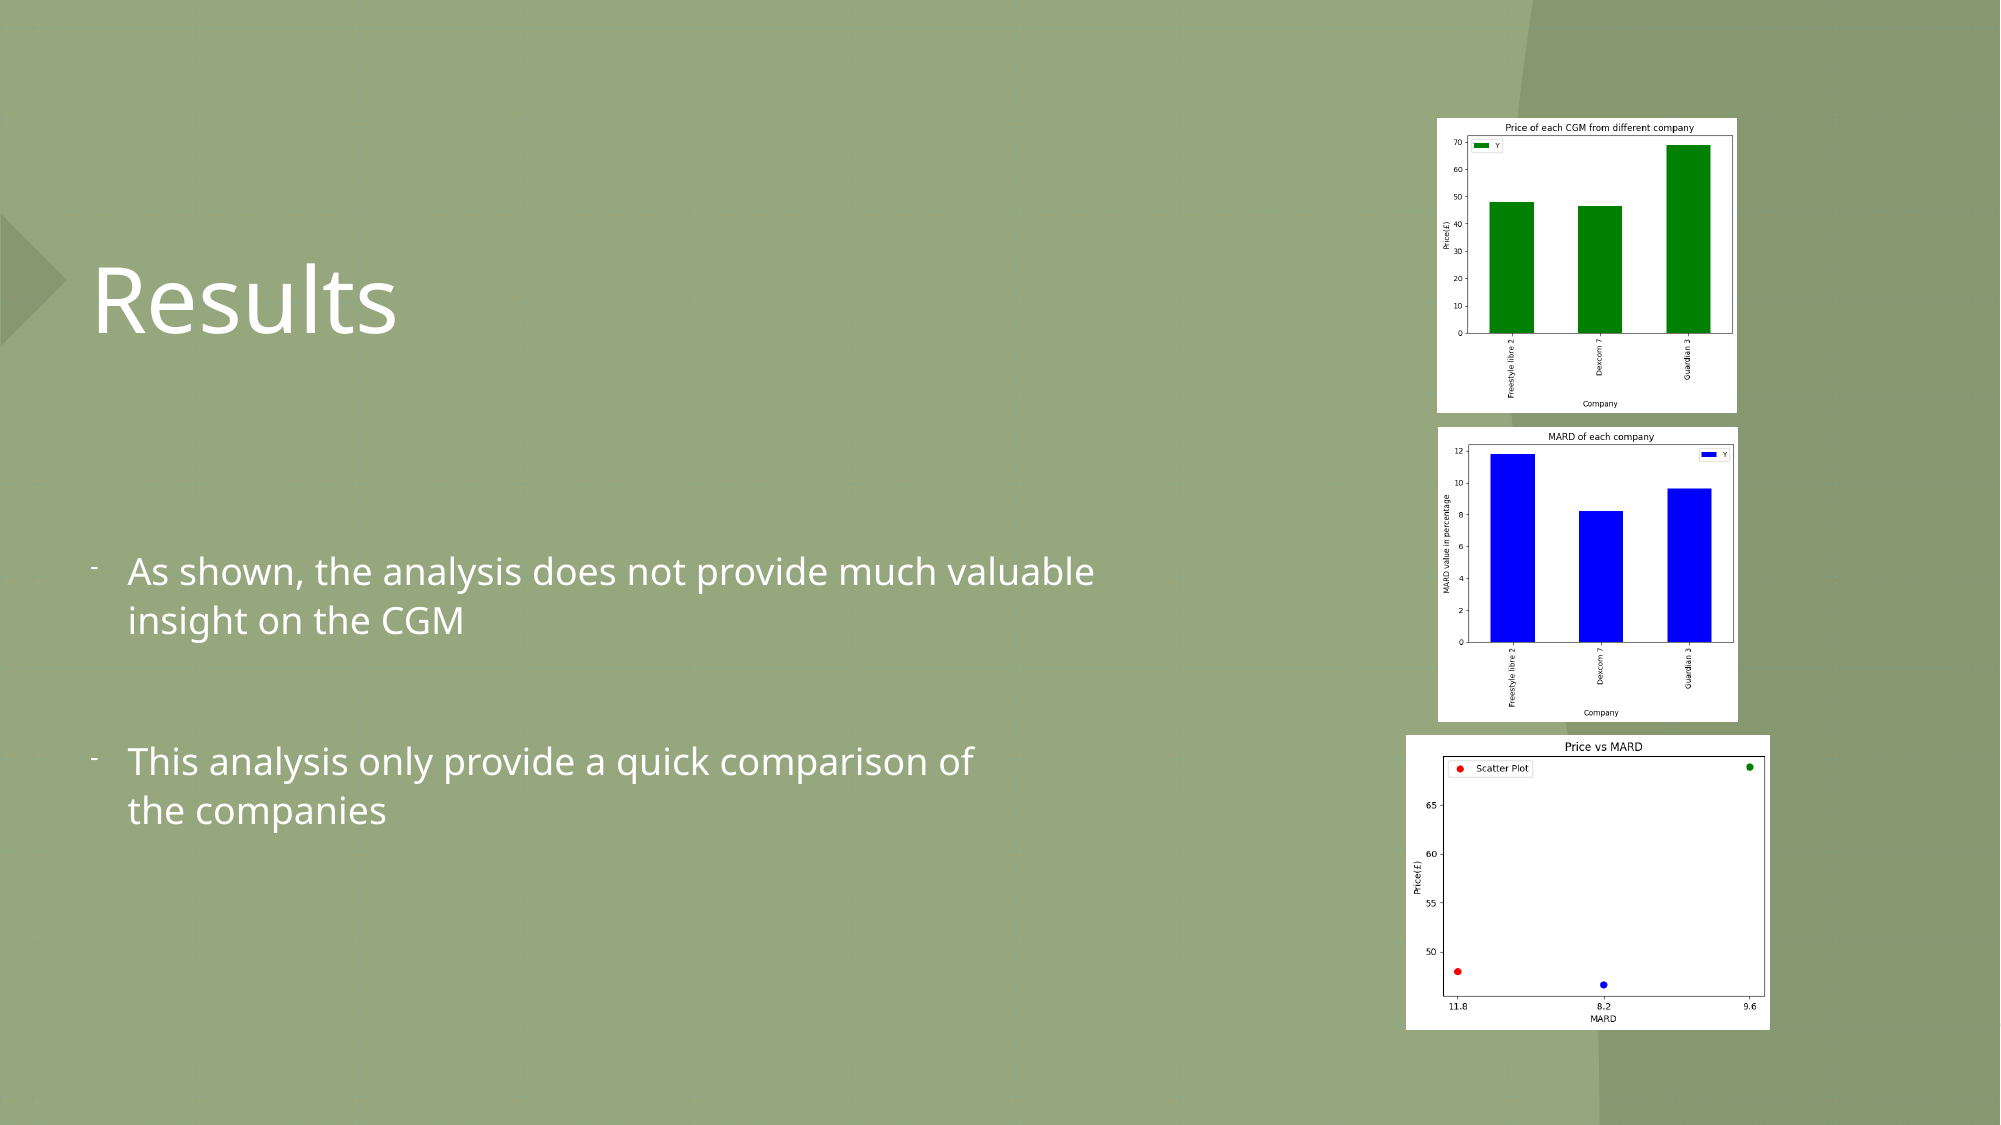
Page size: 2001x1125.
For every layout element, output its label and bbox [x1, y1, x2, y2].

picture [1437, 118, 1737, 413]
picture [1438, 427, 1738, 722]
picture [1406, 735, 1770, 1030]
text_box [0, 0, 2000, 1125]
